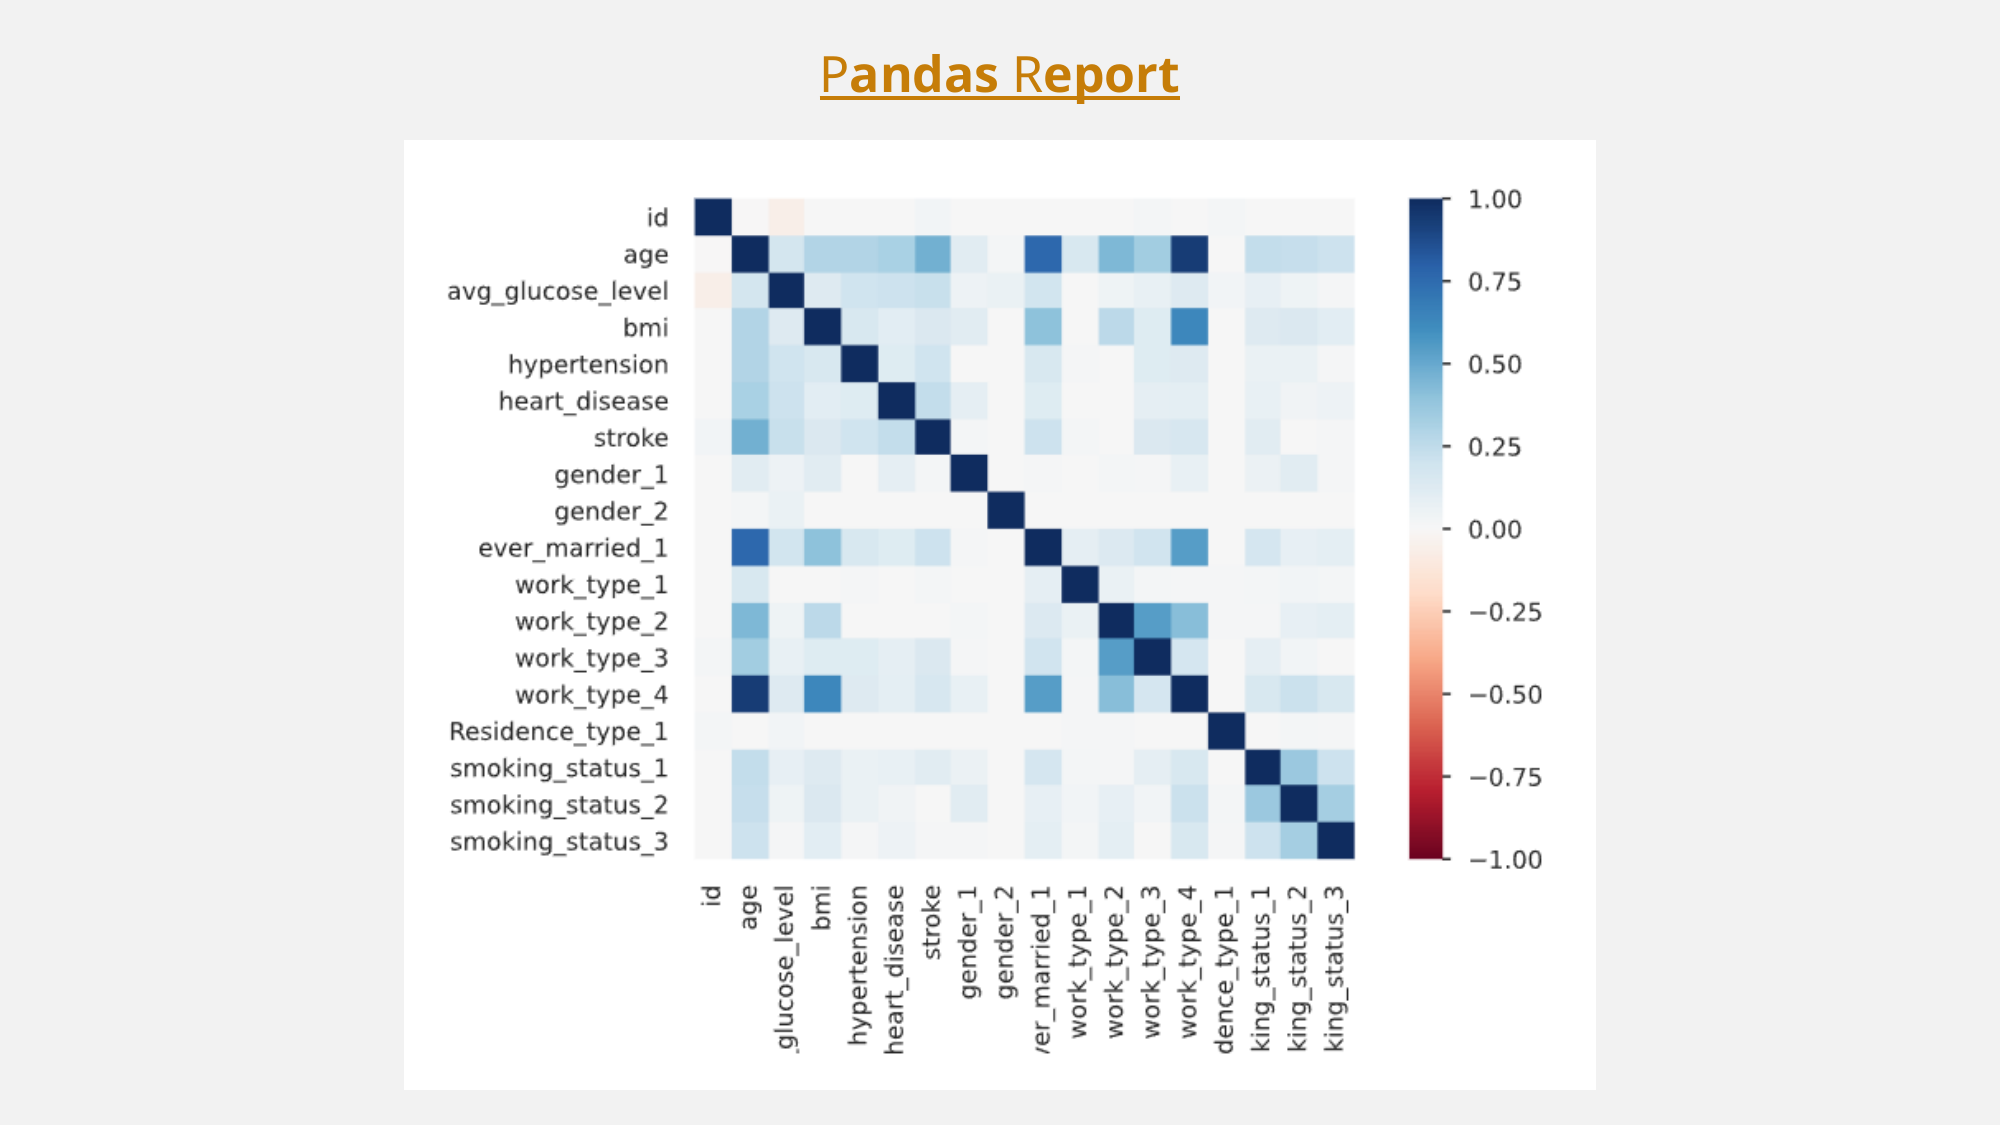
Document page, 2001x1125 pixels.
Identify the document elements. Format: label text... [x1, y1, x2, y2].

picture [404, 140, 1596, 1090]
text_box Pandas Report [804, 35, 1196, 111]
